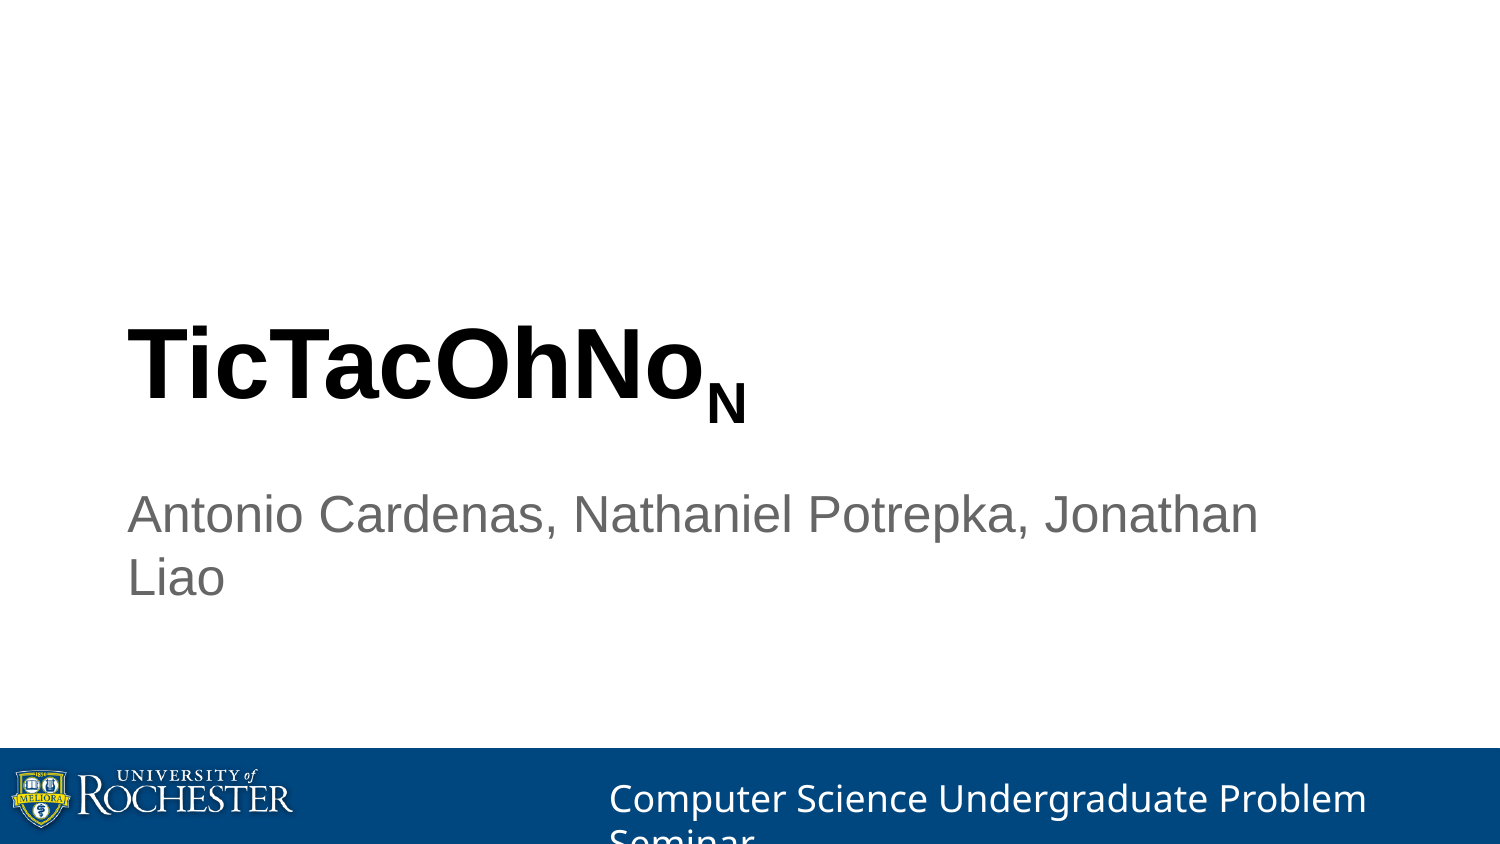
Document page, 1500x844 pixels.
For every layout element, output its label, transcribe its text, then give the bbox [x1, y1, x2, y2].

text_box Antonio Cardenas, Nathaniel Potrepka, Jonathan Liao [112, 465, 1388, 595]
picture [0, 749, 303, 844]
text_box TicTacOhNoN [112, 259, 1388, 450]
